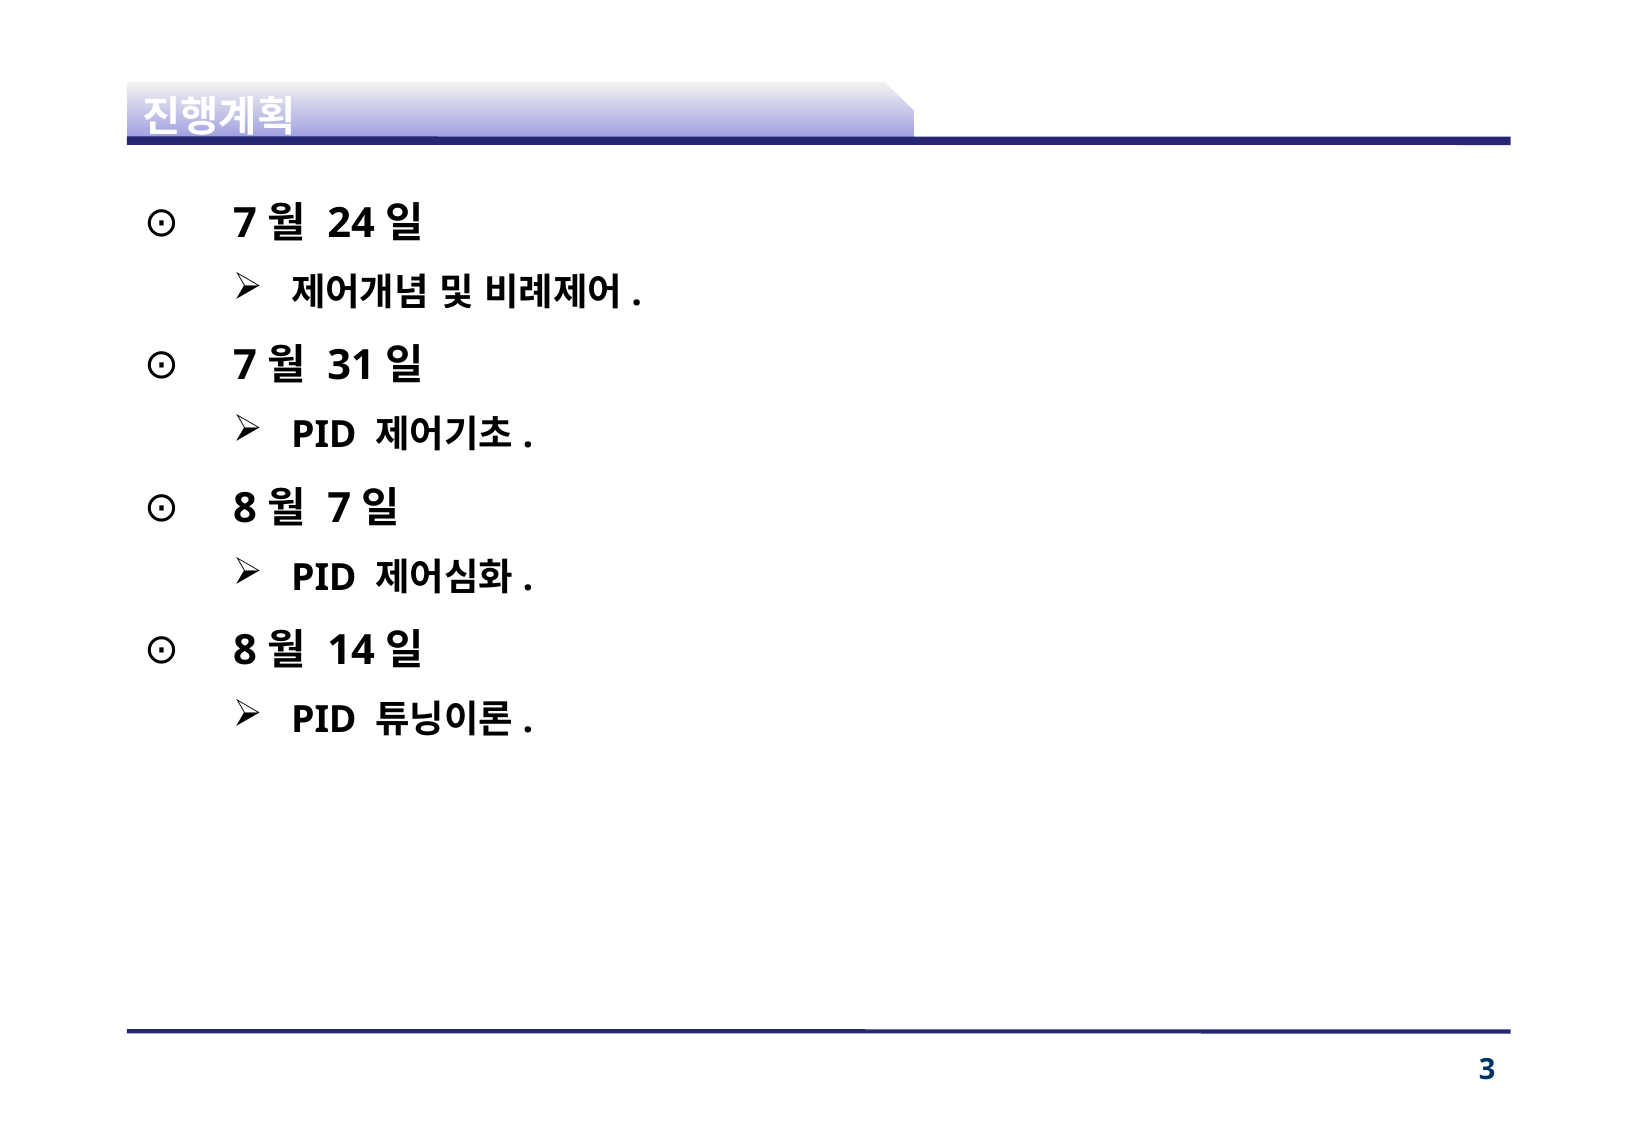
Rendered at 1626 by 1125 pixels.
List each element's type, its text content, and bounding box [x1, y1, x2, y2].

title 진행계획 [127, 82, 914, 141]
text_box 7월 24일 제어개념 및 비례제어. 7월 31일 PID 제어기초. 8월 7일 PID 제어심화. 8월 14일 PID 튜닝이론. [129, 162, 1500, 883]
